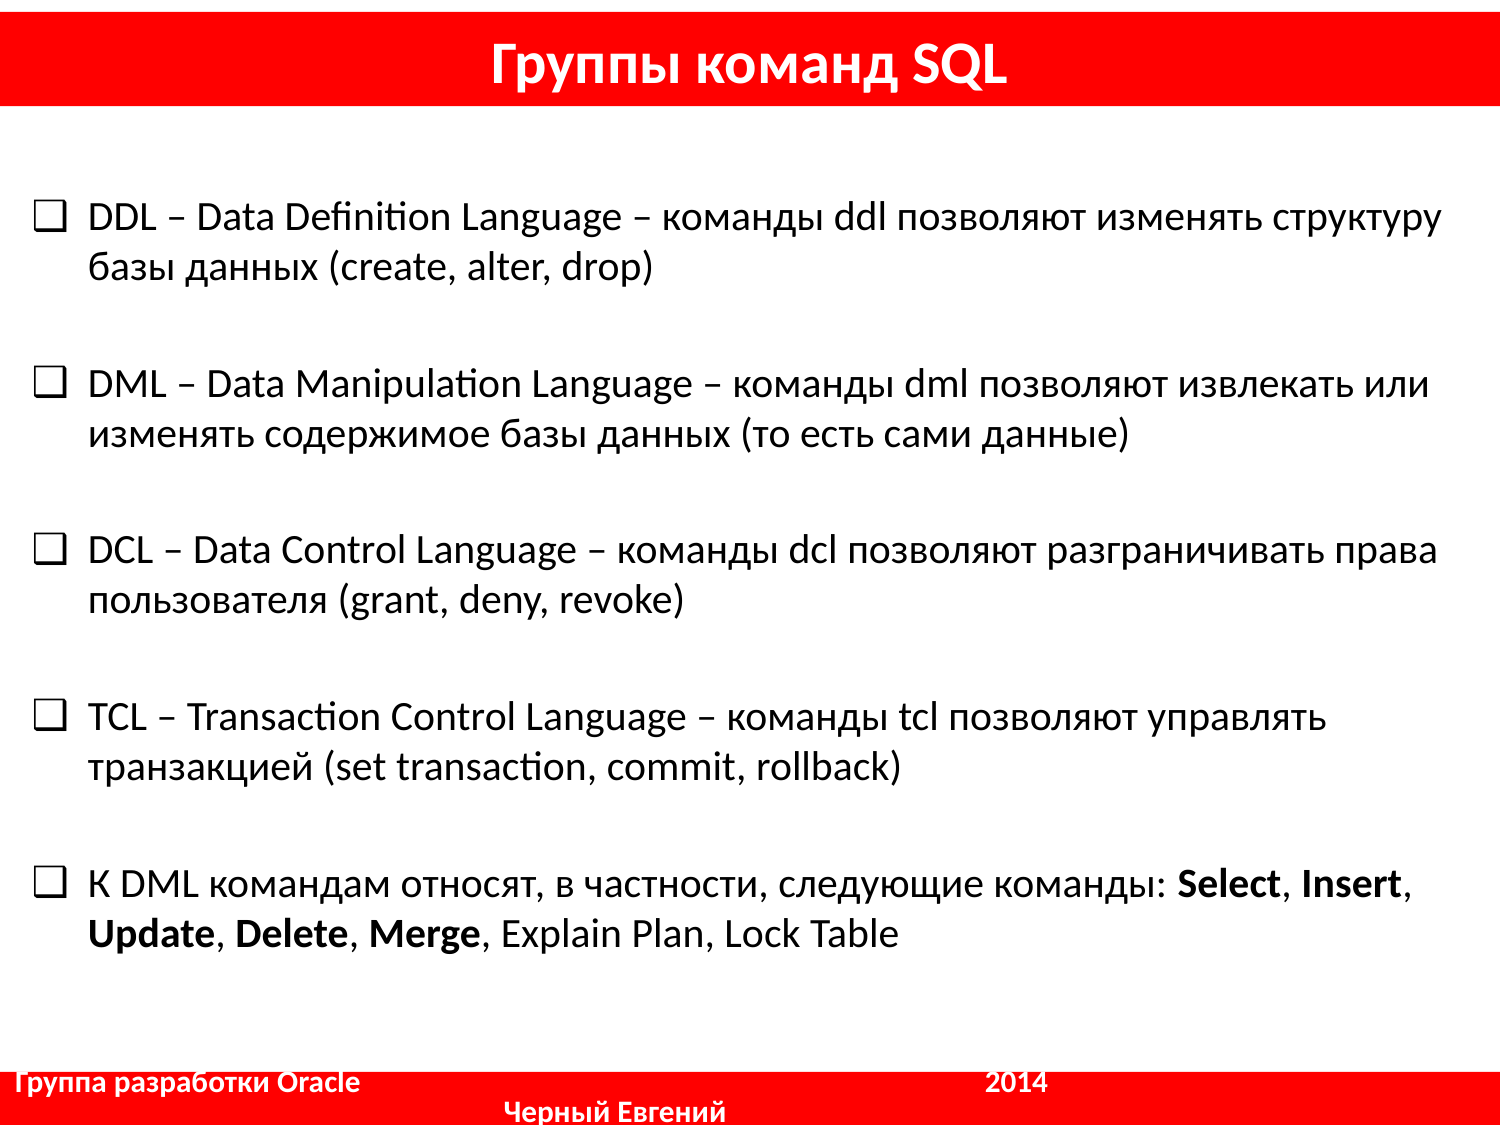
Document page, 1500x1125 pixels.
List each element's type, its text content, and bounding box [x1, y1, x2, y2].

text_box Группа разработки Oracle 2014 Черный Евгений [0, 1071, 1500, 1125]
list DDL – Data Definition Language – команды ddl позволяют изменять структуру базы данных (create, alter, drop) DML – Data Manipulation Language – команды dml позволяют извлекать или изменять содержимое базы данных (то есть сами данные) DCL – Data Control Language – команды dcl позволяют разграничивать права пользователя (grant, deny, revoke) TCL – Transaction Control Language – команды tcl позволяют управлять транзакцией (set transaction, commit, rollback) К DML командам относят, в частности, следующие команды: Select, Insert, Update, Delete, Merge, Explain Plan, Lock Table [16, 122, 1500, 1071]
title Группы команд SQL [0, 11, 1500, 107]
